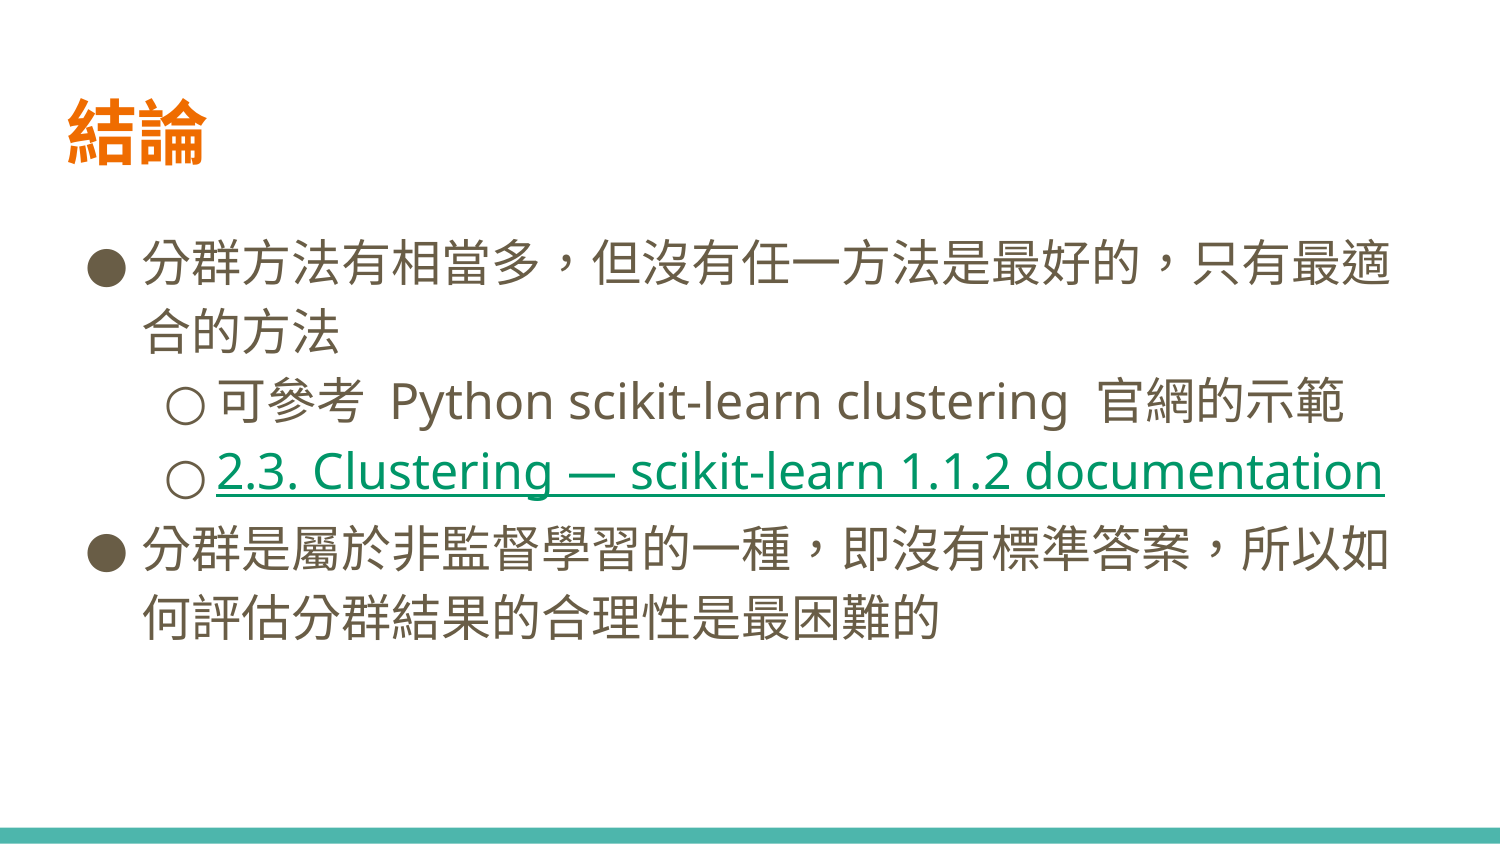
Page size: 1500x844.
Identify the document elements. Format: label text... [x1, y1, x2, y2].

list 分群方法有相當多，但沒有任一方法是最好的，只有最適合的方法 可參考 Python scikit-learn clustering 官網的示範 2.3. Clustering — scikit-learn 1.1.2 documentation 分群是屬於非監督學習的一種，即沒有標準答案，所以如何評估分群結果的合理性是最困難的 [51, 207, 1449, 750]
title 結論 [51, 72, 1449, 189]
